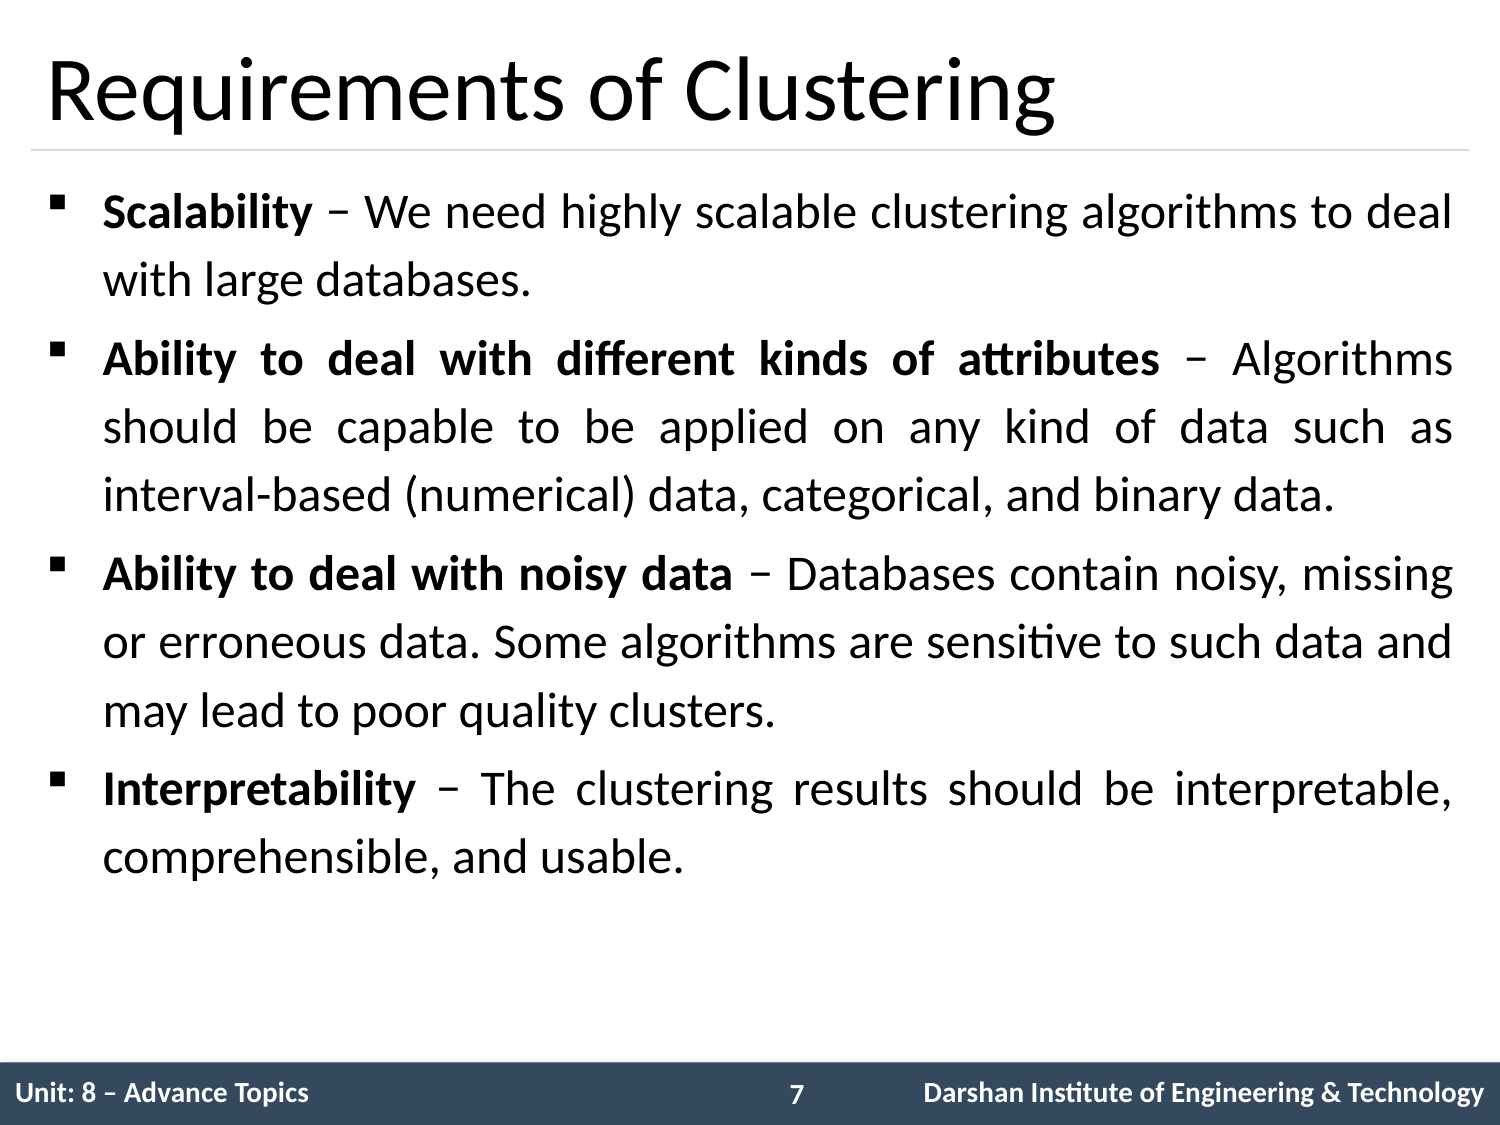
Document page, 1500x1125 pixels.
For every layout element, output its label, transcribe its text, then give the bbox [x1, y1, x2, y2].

list Scalability − We need highly scalable clustering algorithms to deal with large databases. Ability to deal with different kinds of attributes − Algorithms should be capable to be applied on any kind of data such as interval-based (numerical) data, categorical, and binary data. Ability to deal with noisy data − Databases contain noisy, missing or erroneous data. Some algorithms are sensitive to such data and may lead to poor quality clusters. Interpretability − The clustering results should be interpretable, comprehensible, and usable. [31, 162, 1469, 1038]
title Requirements of Clustering [31, 17, 1469, 150]
